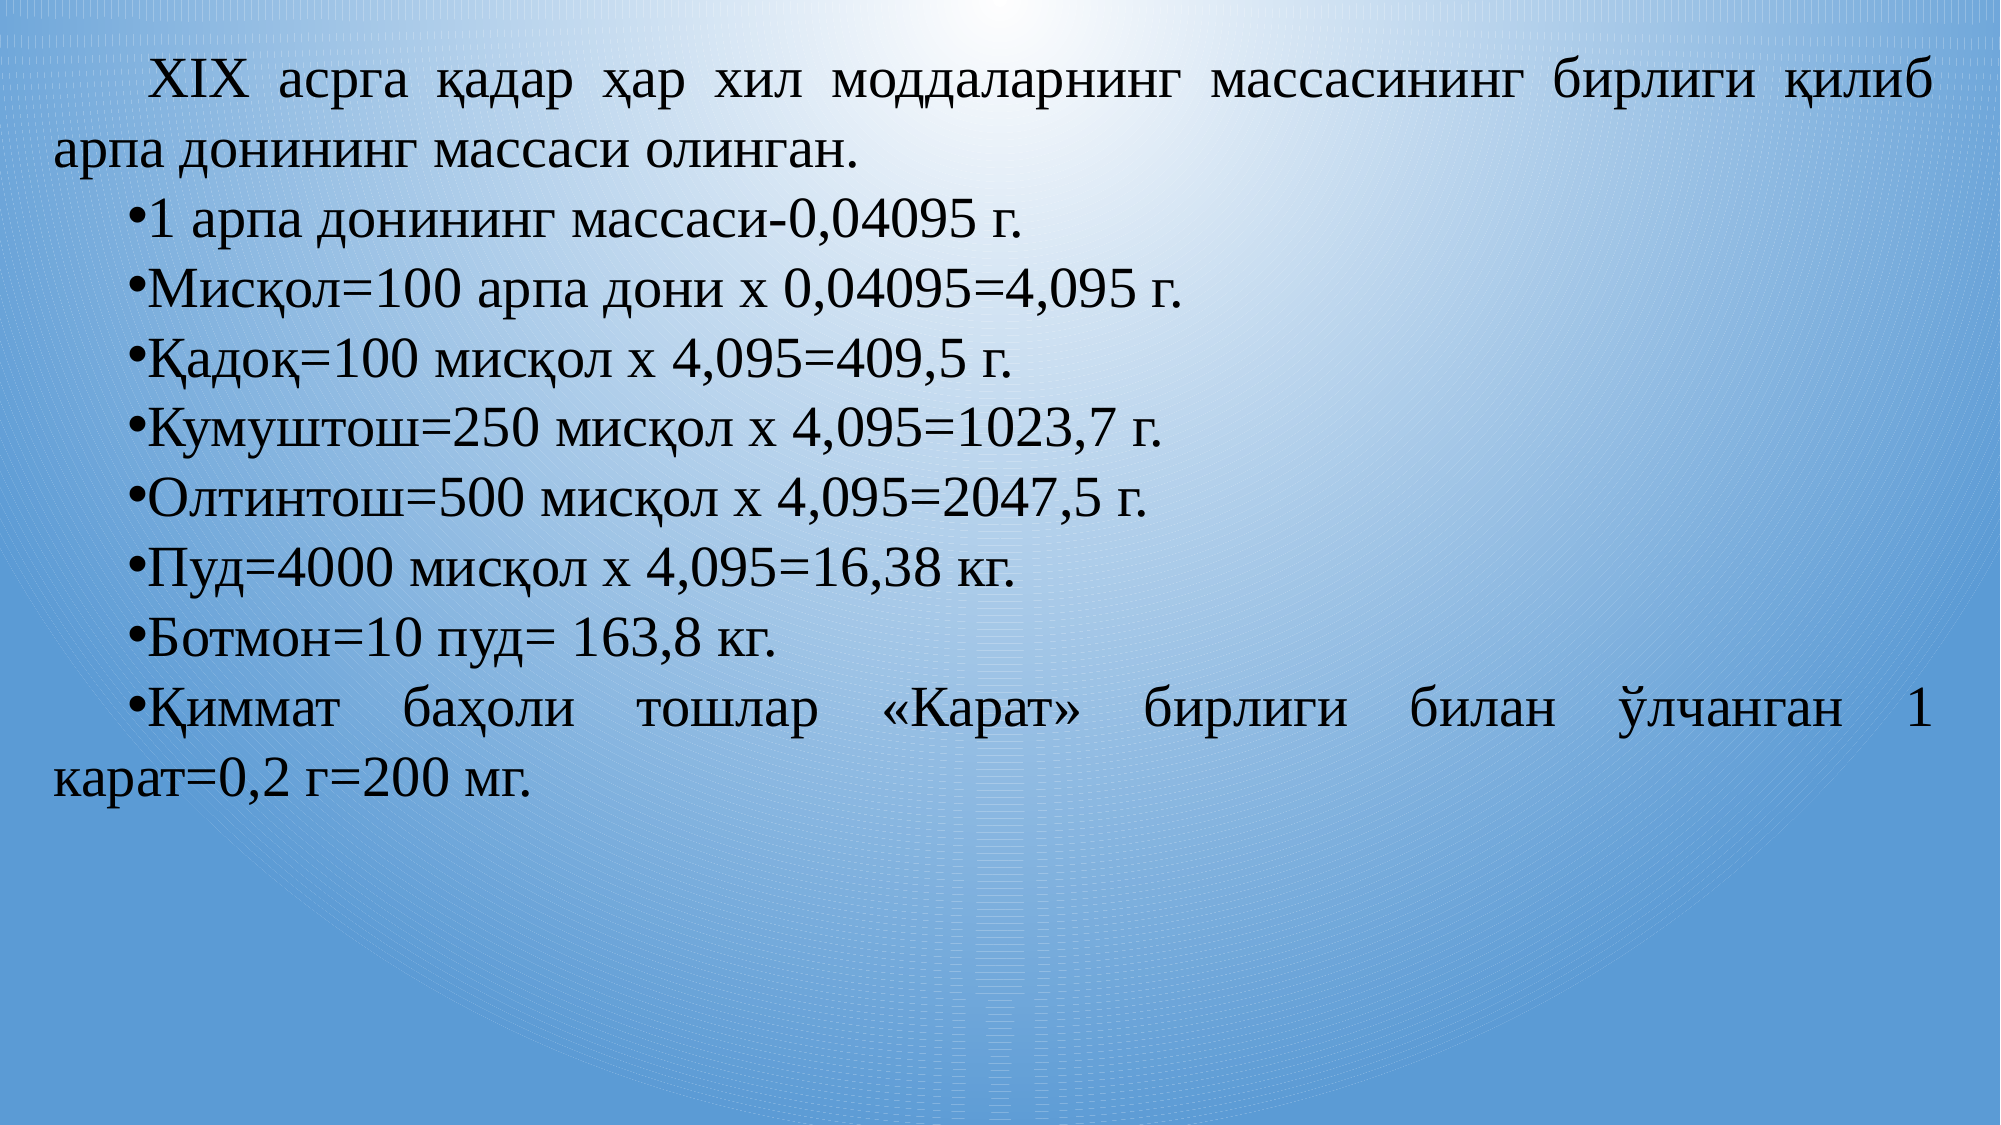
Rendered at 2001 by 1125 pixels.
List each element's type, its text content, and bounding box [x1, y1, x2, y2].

list XIX асрга қадар ҳар хил моддаларнинг массасининг бирлиги қилиб арпа донининг массаси олинган. 1 арпа донининг массаси-0,04095 г. Мисқол=100 арпа дони х 0,04095=4,095 г. Қадоқ=100 мисқол х 4,095=409,5 г. Кумуштош=250 мисқол х 4,095=1023,7 г. Олтинтош=500 мисқол х 4,095=2047,5 г. Пуд=4000 мисқол х 4,095=16,38 кг. Ботмон=10 пуд= 163,8 кг. Қиммат баҳоли тошлар «Карат» бирлиги билан ўлчанган 1 карат=0,2 г=200 мг. [38, 31, 1950, 1091]
